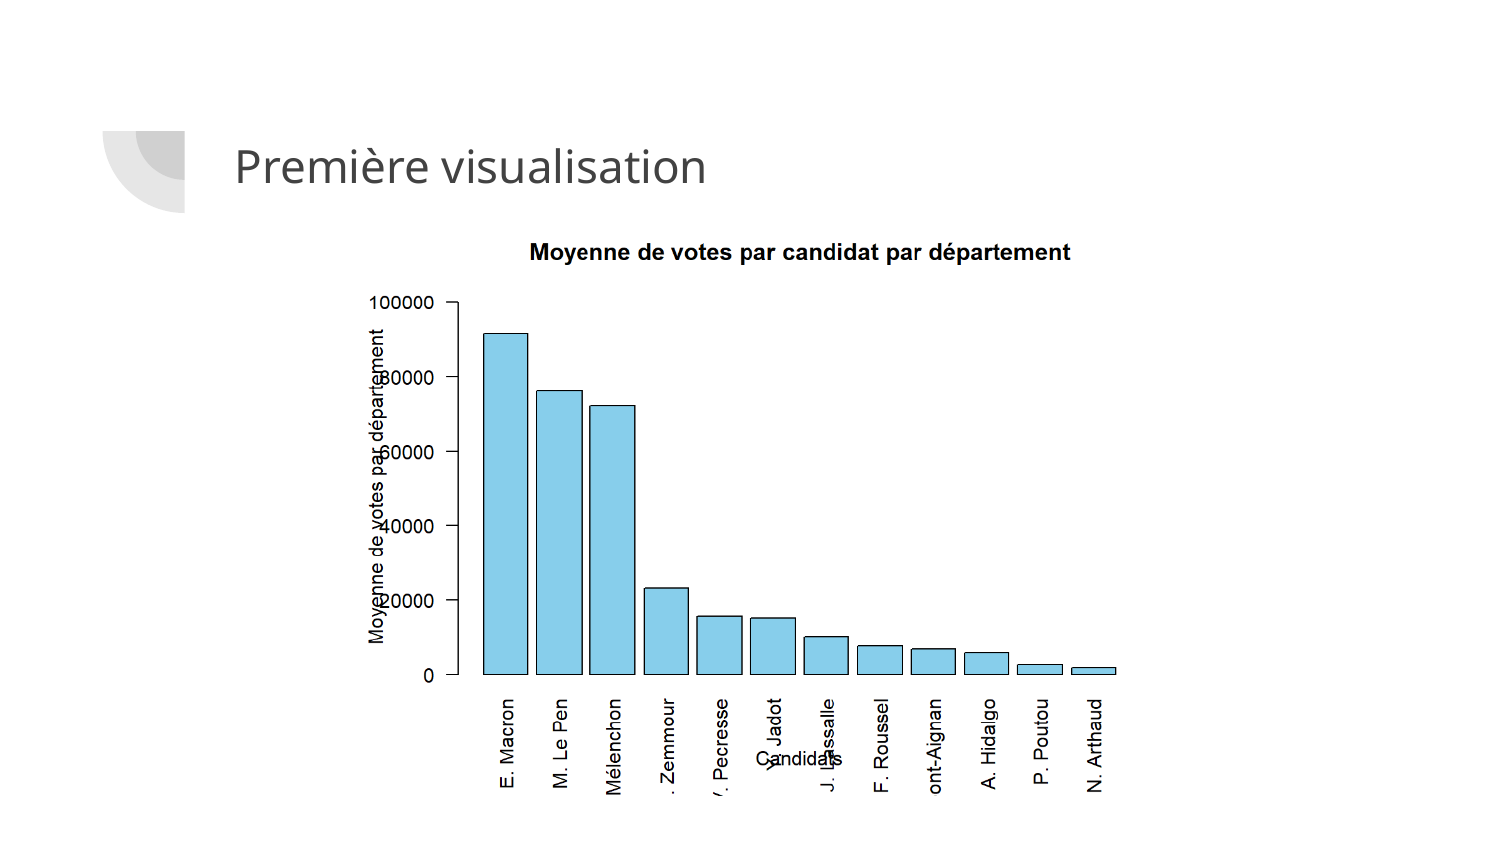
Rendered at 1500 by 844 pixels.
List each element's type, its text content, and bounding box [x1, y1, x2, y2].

picture [337, 222, 1163, 807]
text_box Première visualisation [219, 122, 1406, 211]
